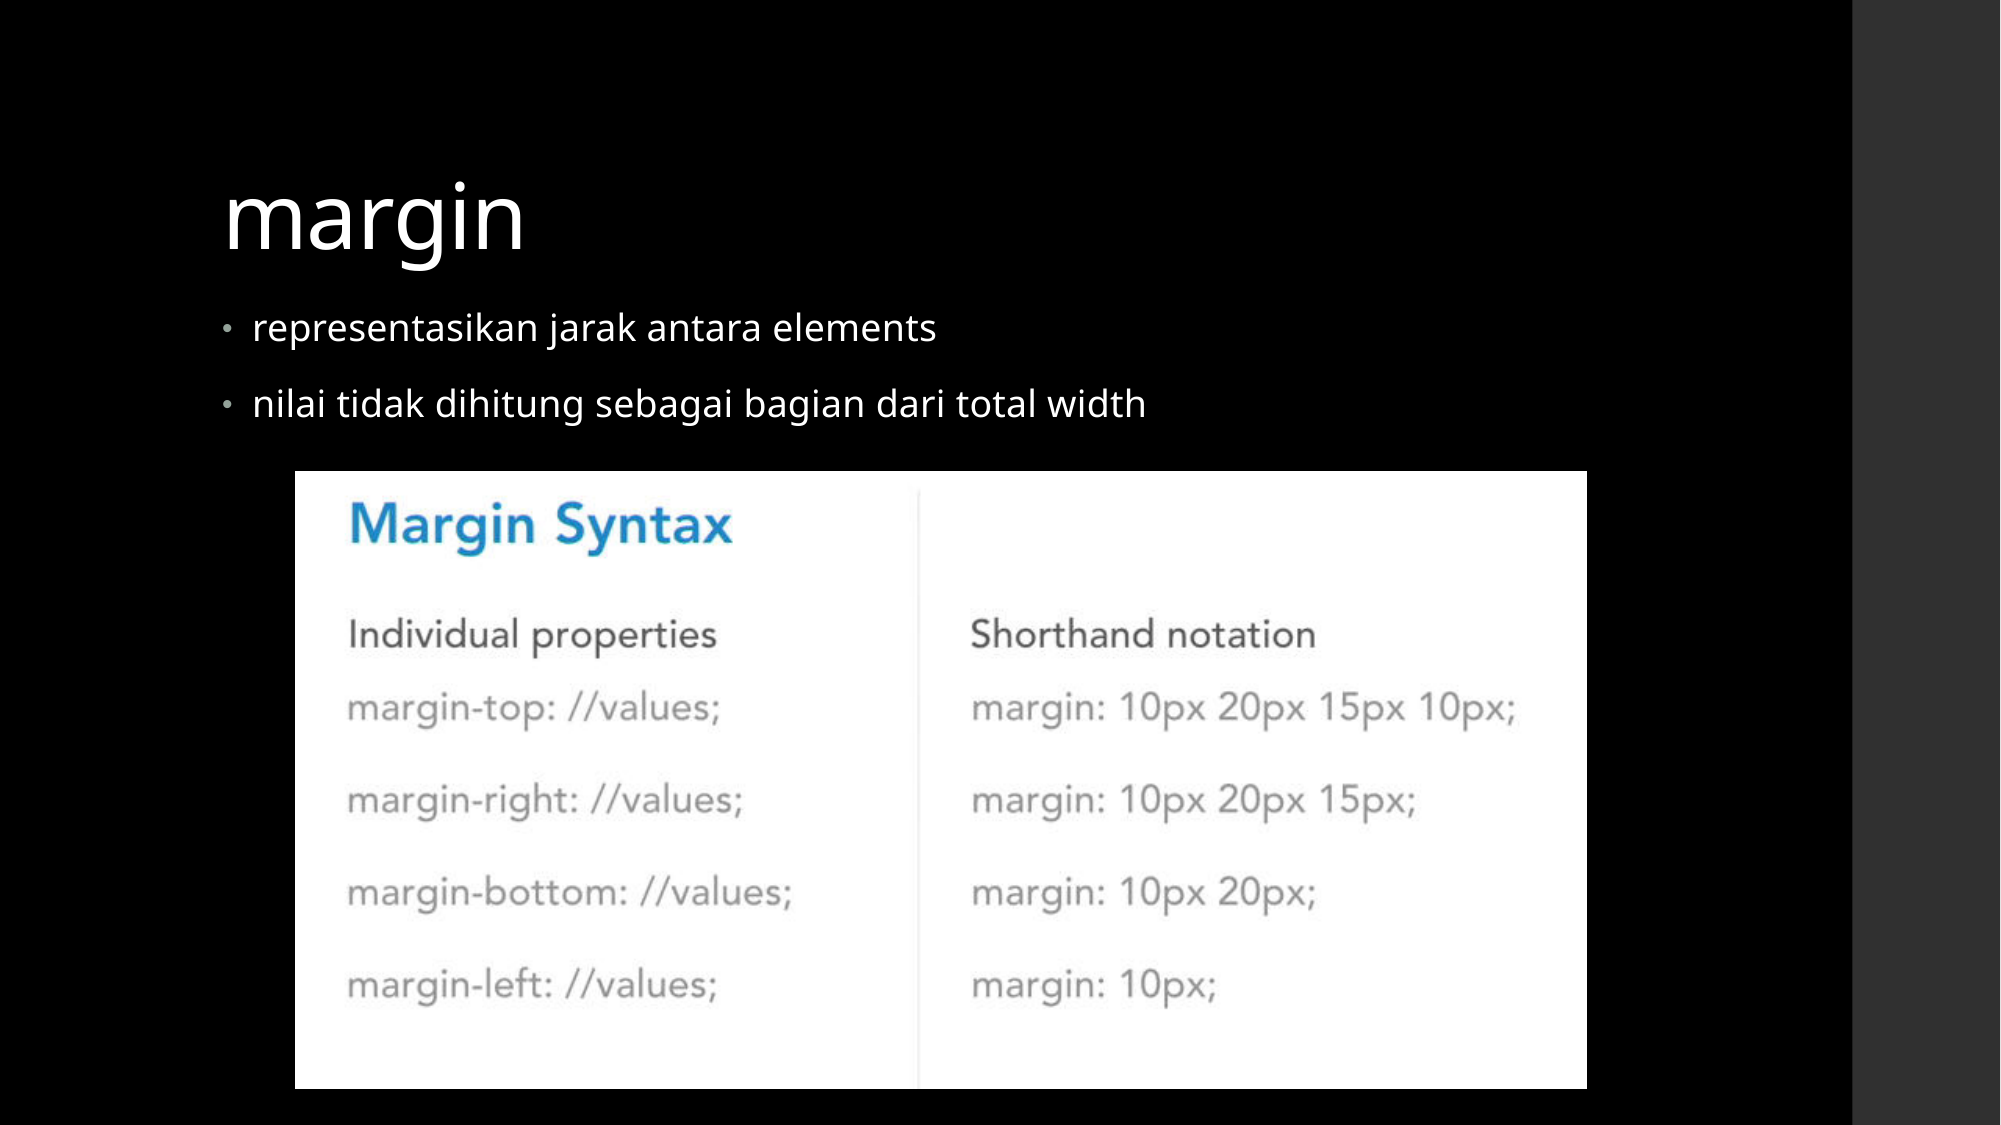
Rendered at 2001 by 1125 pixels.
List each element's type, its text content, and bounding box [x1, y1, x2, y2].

picture [295, 471, 1587, 1089]
title margin [206, 60, 1797, 278]
list representasikan jarak antara elements nilai tidak dihitung sebagai bagian dari total width [206, 299, 1617, 1014]
